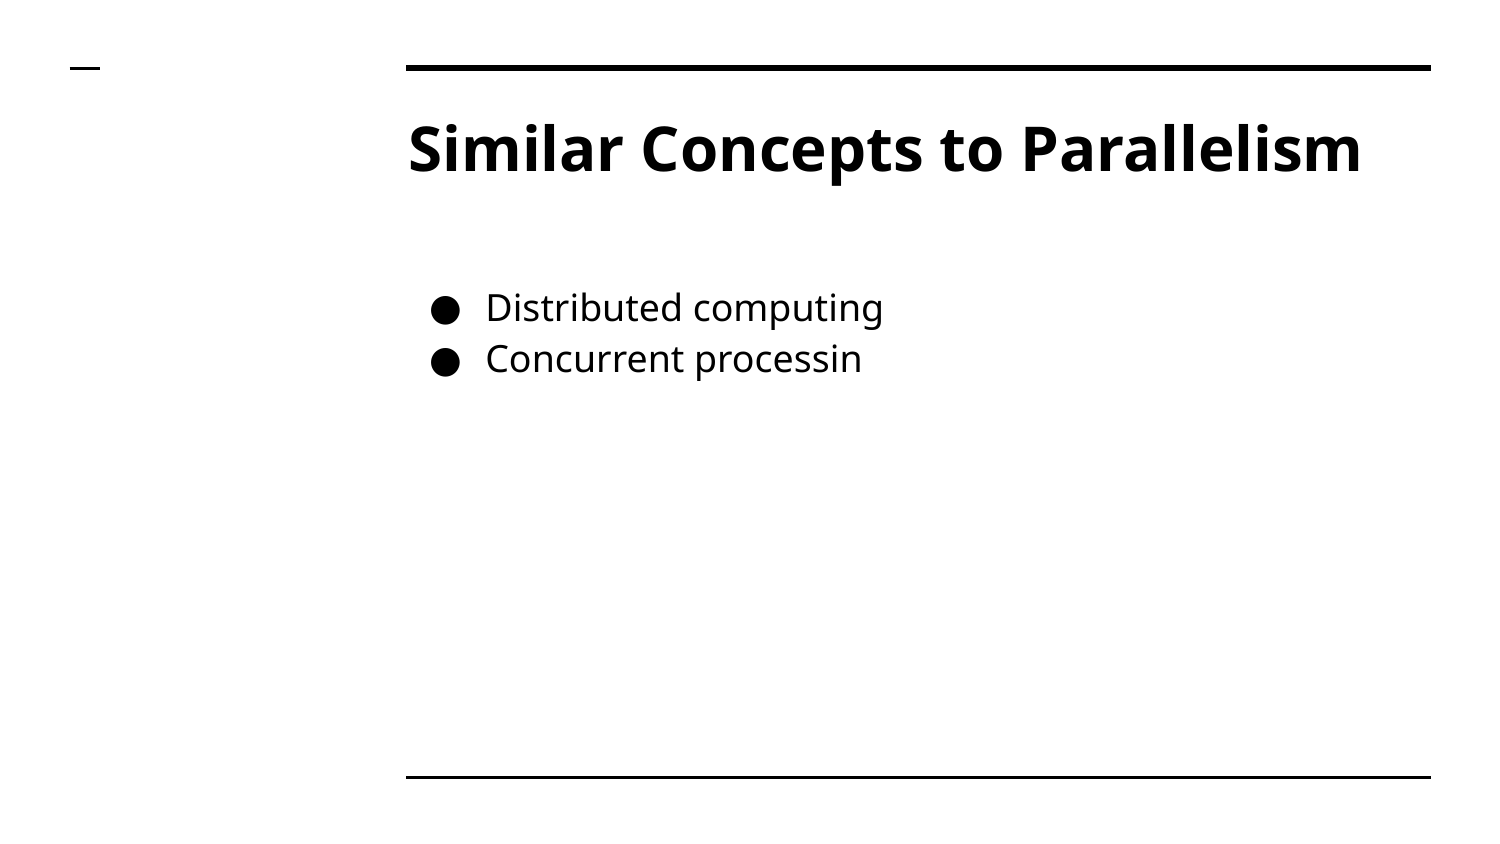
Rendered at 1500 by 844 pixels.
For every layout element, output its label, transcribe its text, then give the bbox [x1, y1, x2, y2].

list Distributed computing Concurrent processin [395, 261, 1433, 755]
title Similar Concepts to Parallelism [393, 94, 1431, 199]
